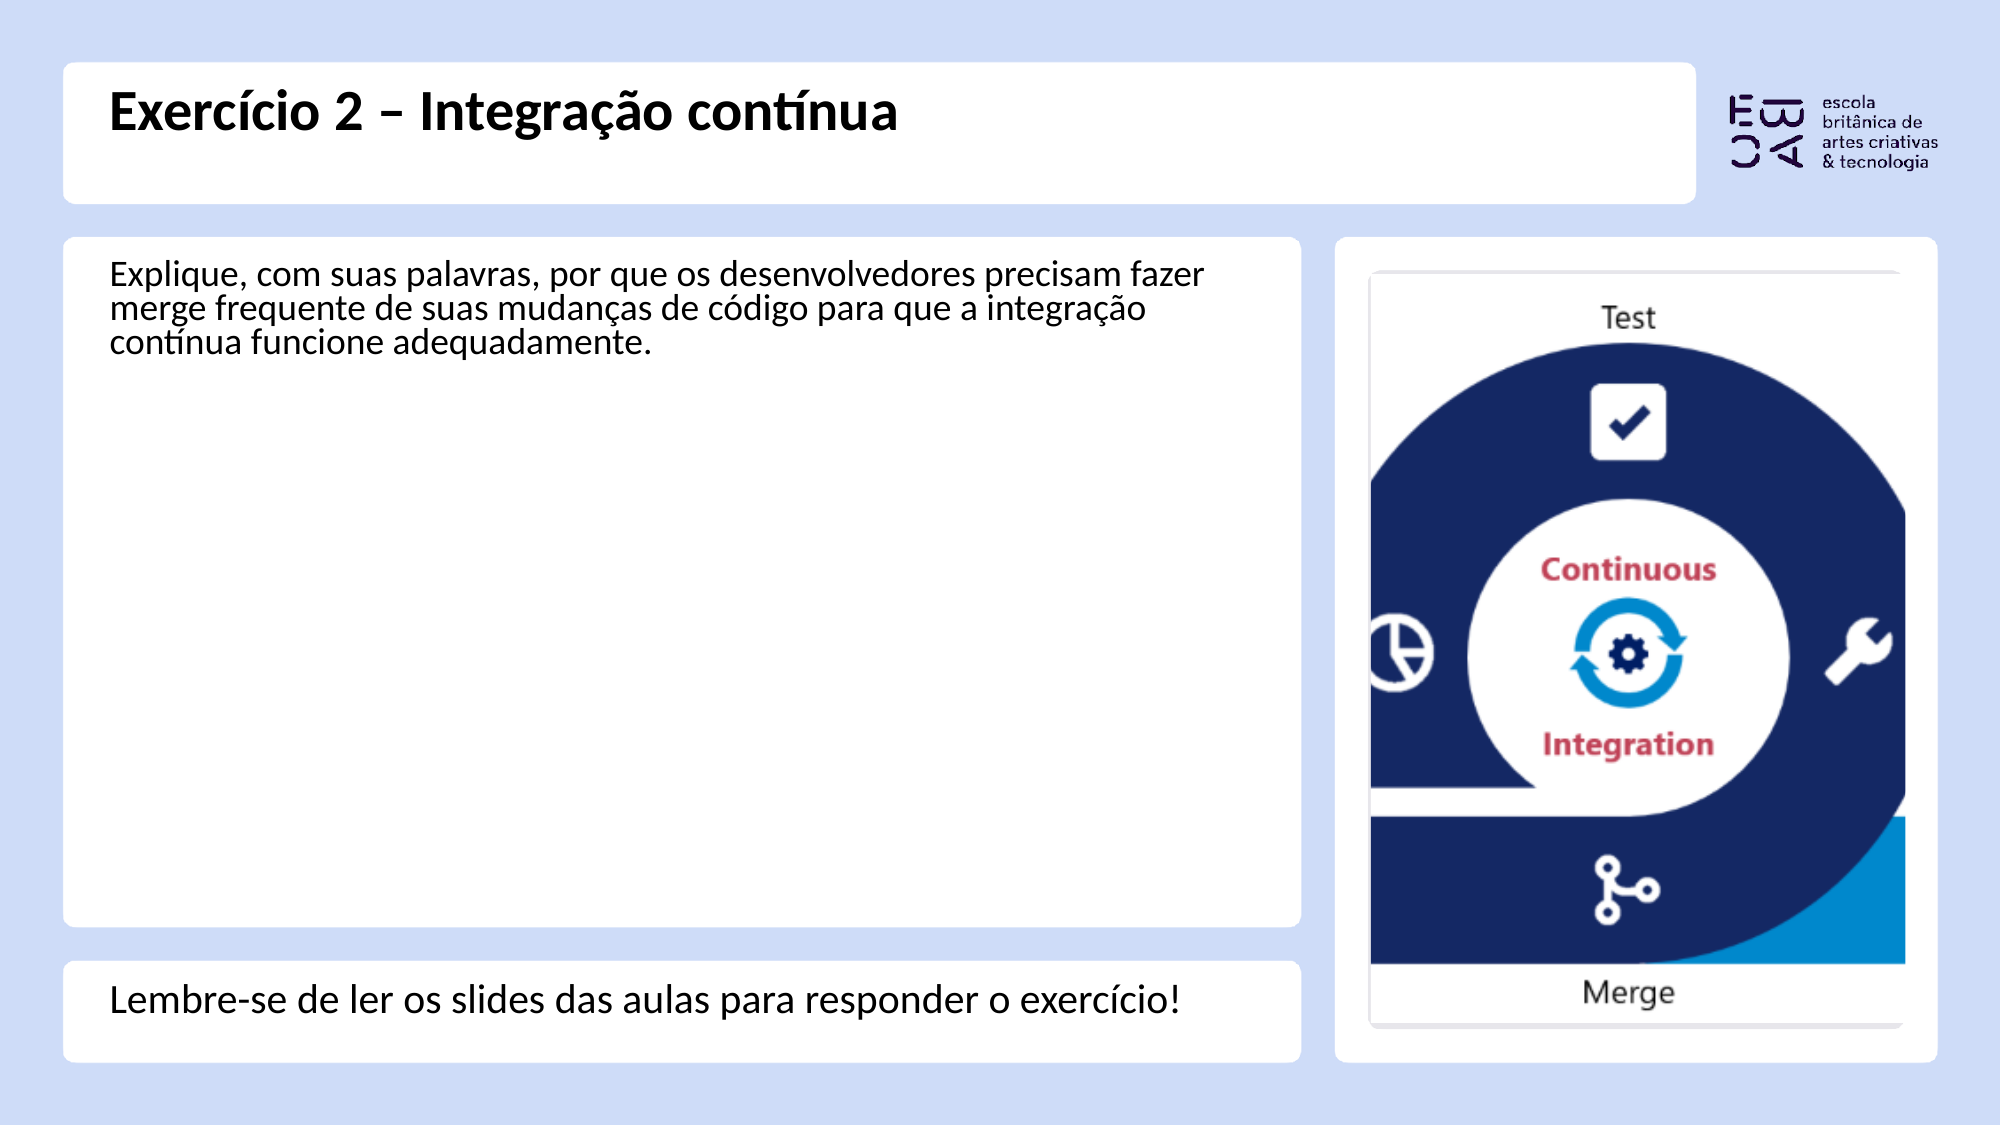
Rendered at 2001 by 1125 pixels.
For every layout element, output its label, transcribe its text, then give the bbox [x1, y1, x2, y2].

list Lembre-se de ler os slides das aulas para responder o exercício! [94, 976, 1263, 1045]
list Exercício 2 – Integração contínua [94, 80, 1671, 178]
list Explique, com suas palavras, por que os desenvolvedores precisam fazer merge frequente de suas mudanças de código para que a integração contínua funcione adequadamente. [94, 251, 1263, 903]
picture [0, 0, 2000, 1125]
